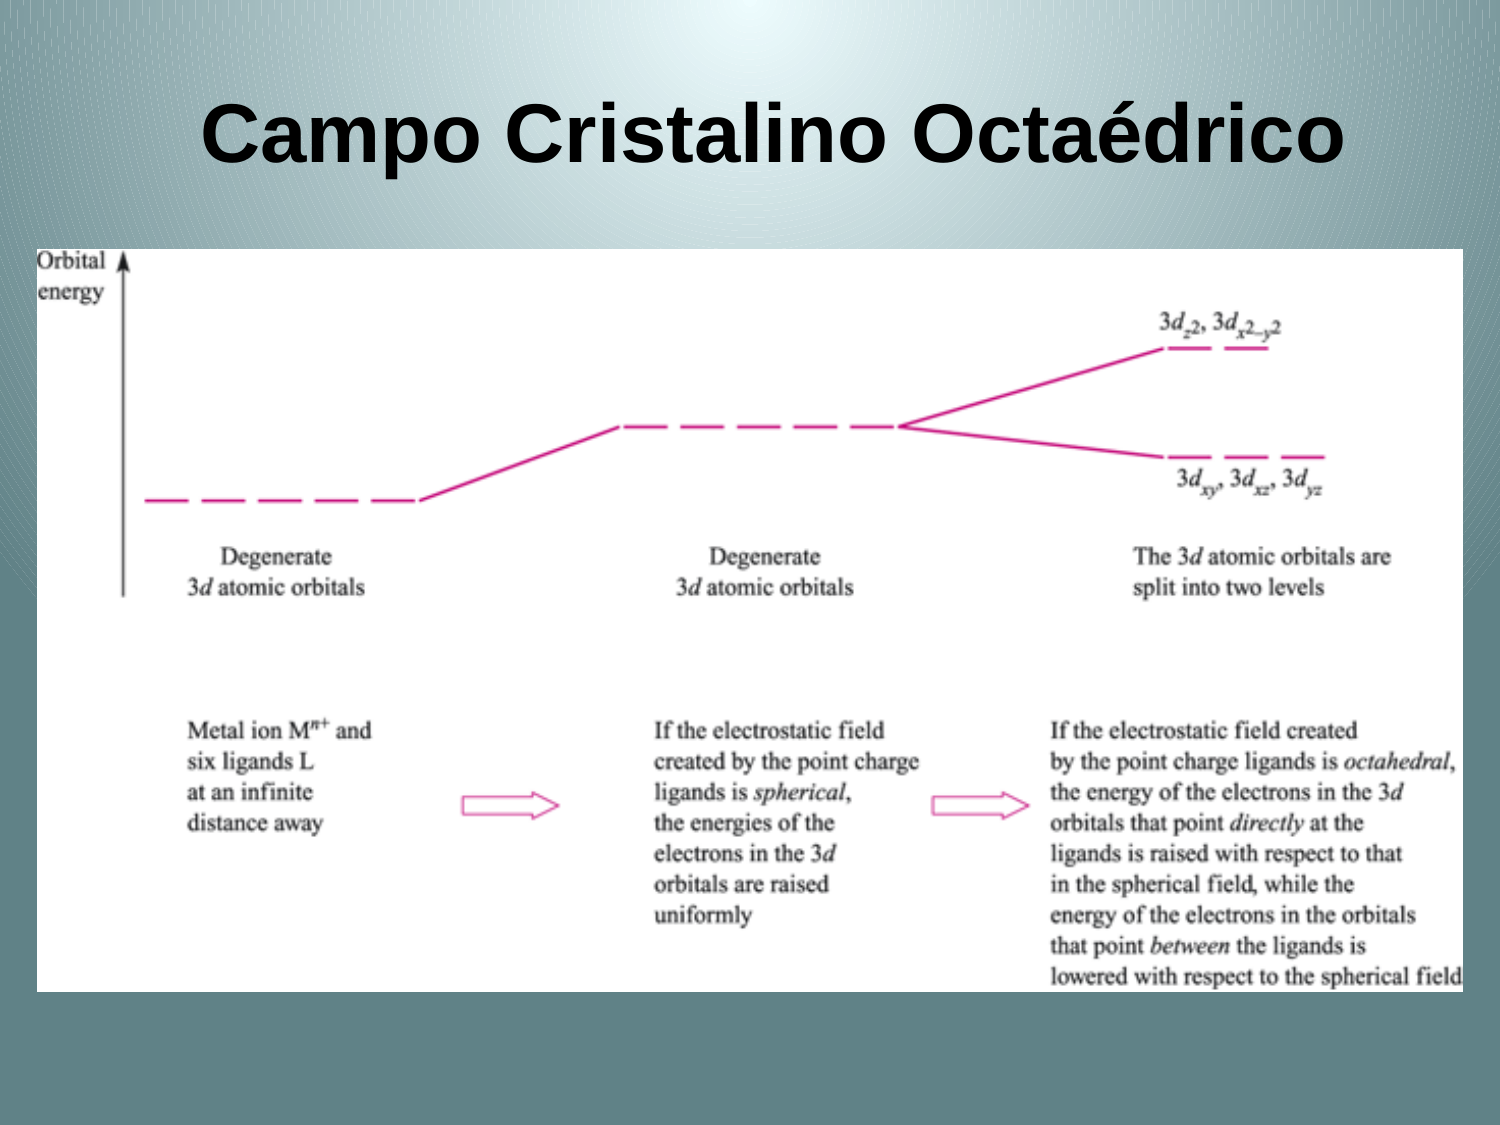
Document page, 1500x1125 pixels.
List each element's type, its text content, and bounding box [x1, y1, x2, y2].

picture [37, 249, 1463, 992]
text_box Campo Cristalino Octaédrico [46, 35, 1500, 223]
